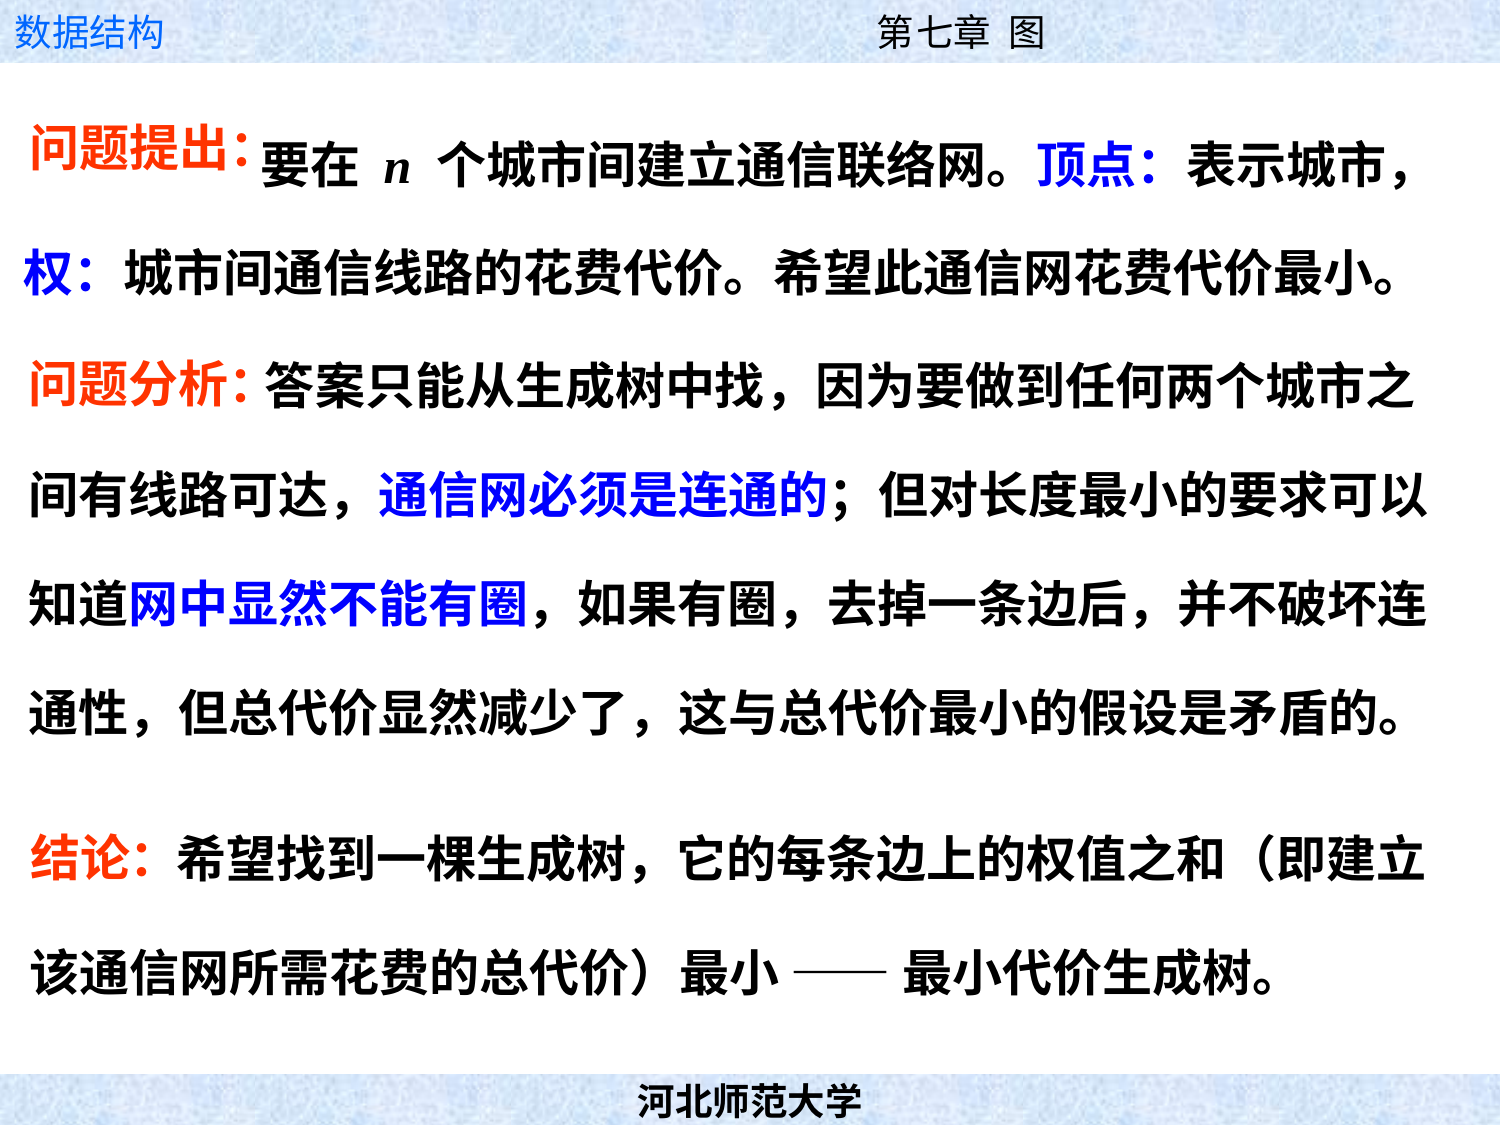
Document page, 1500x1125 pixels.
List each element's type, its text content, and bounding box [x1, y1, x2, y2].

picture [0, 0, 1500, 63]
text_box 结论： [15, 765, 207, 895]
picture [0, 1074, 1500, 1125]
text_box 希望找到一棵生成树，它的每条边上的权值之和（即建立 该通信网所需花费的总代价）最小 —— 最小代价生成树。 [14, 766, 1453, 1010]
text_box 要在 n 个城市间建立通信联络网。顶点：表示城市， 权：城市间通信线路的花费代价。希望此通信网花费代价最小。 [8, 78, 1462, 309]
text_box 问题提出： [15, 109, 307, 185]
text_box 答案只能从生成树中找，因为要做到任何两个城市之 间有线路可达，通信网必须是连通的；但对长度最小的要求可以 知道网中显然不能有圈，如果有圈，去掉一条边后，并不破坏连 通性，但总代价显然减少了，这与总代价最小的假设是矛盾的。 [13, 322, 1455, 749]
text_box 问题分析： [13, 344, 305, 420]
